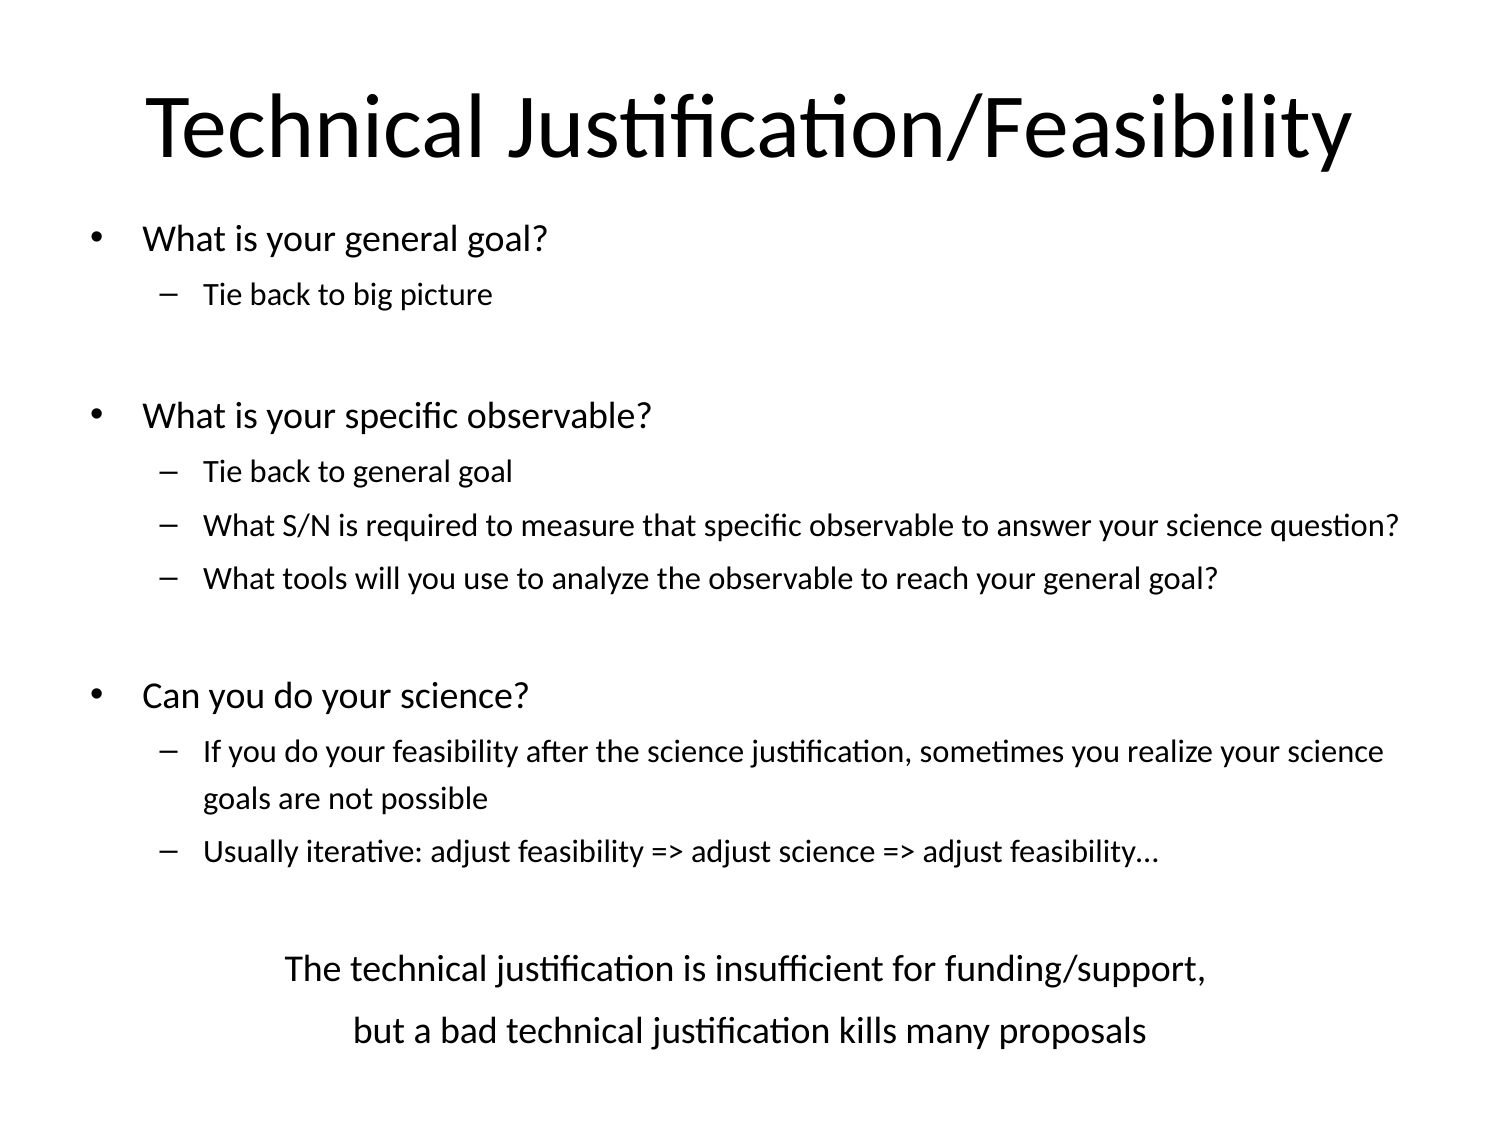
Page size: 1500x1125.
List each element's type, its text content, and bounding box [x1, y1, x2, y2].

title Technical Justification/Feasibility [75, 45, 1425, 197]
list What is your general goal? Tie back to big picture What is your specific observable? Tie back to general goal What S/N is required to measure that specific observable to answer your science question? What tools will you use to analyze the observable to reach your general goal? Can you do your science? If you do your feasibility after the science justification, sometimes you realize your science goals are not possible Usually iterative: adjust feasibility => adjust science => adjust feasibility… The technical justification is insufficient for funding/support, but a bad technical justification kills many proposals [75, 197, 1425, 1081]
